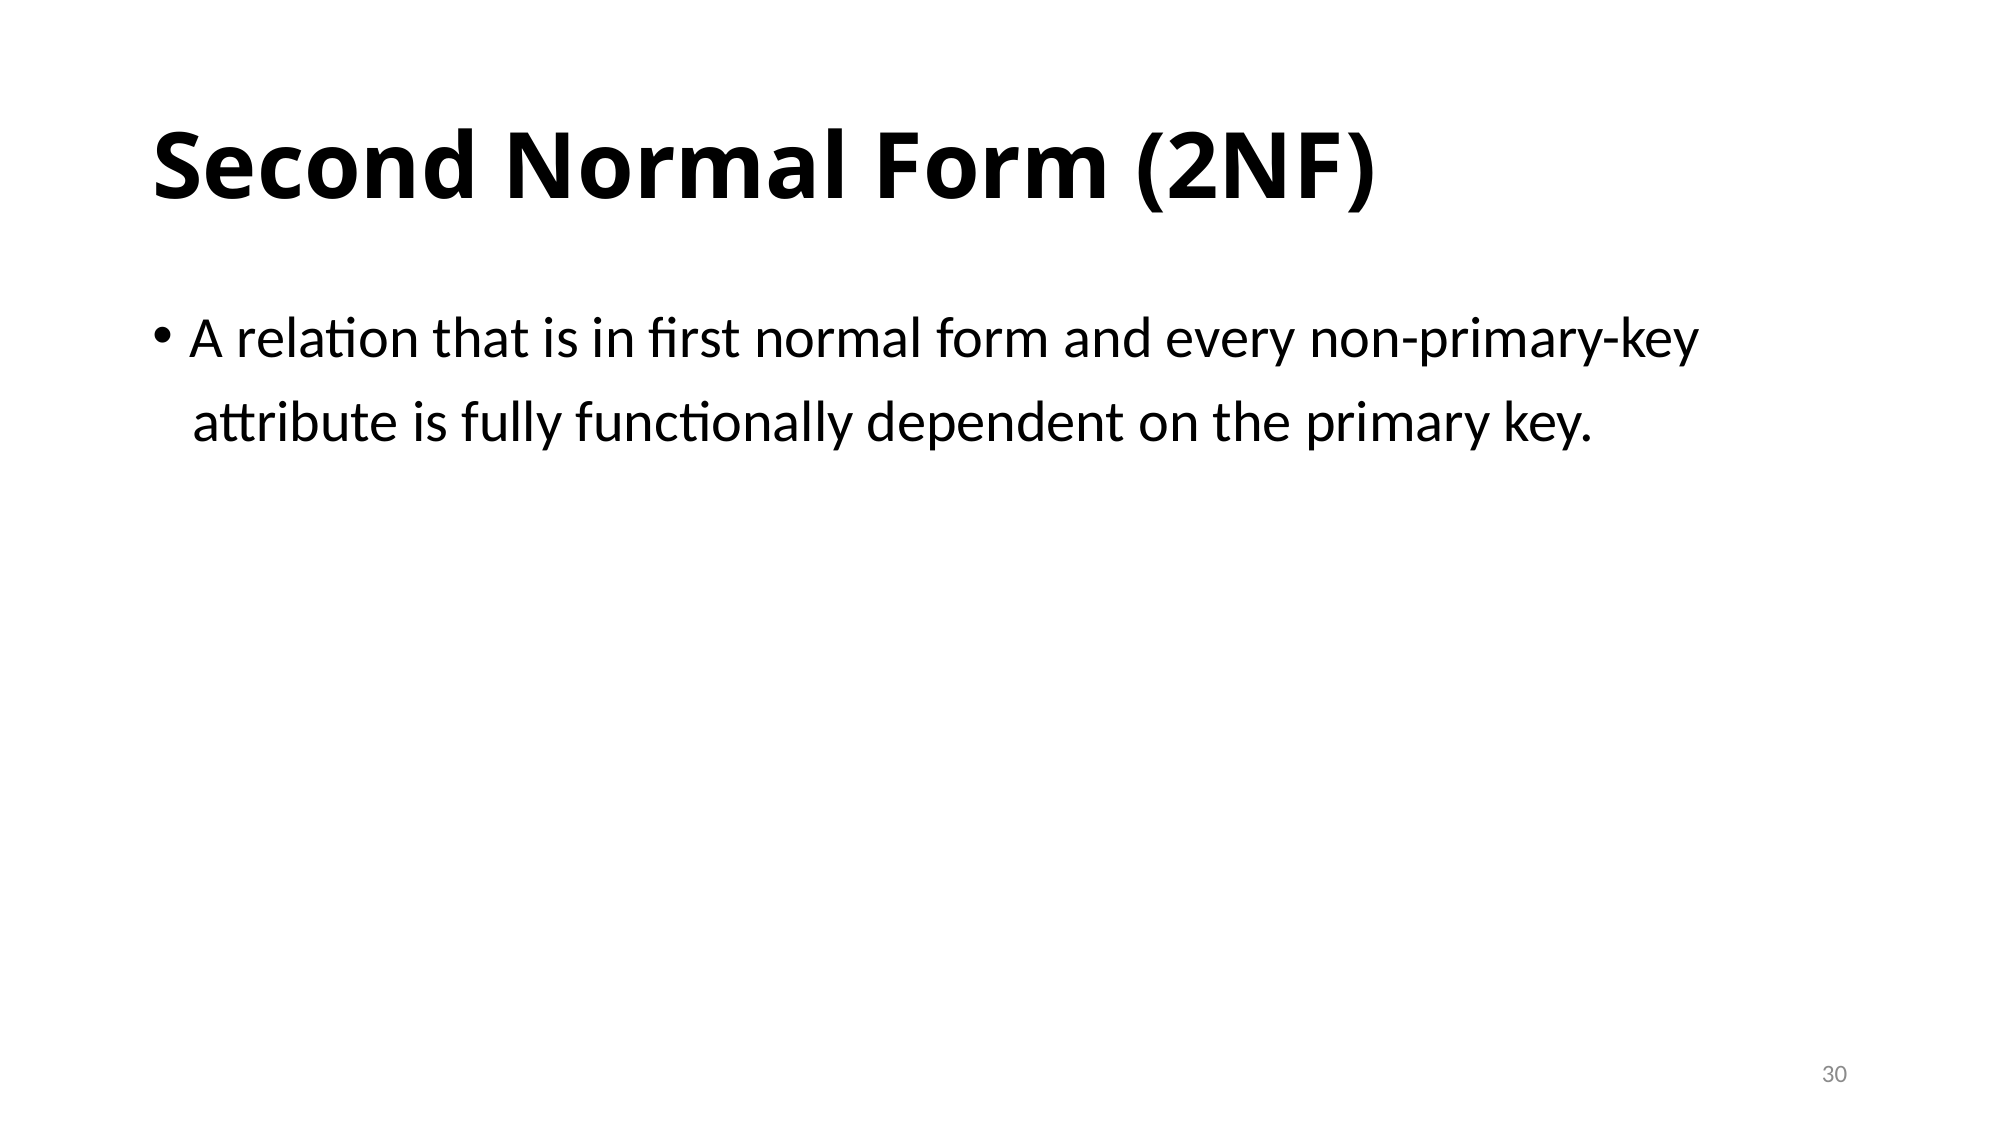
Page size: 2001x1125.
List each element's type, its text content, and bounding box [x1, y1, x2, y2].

title Second Normal Form (2NF) [137, 59, 1863, 278]
list A relation that is in first normal form and every non-primary-key attribute is fully functionally dependent on the primary key. [137, 299, 1863, 1014]
slide_number 30 [1412, 1042, 1863, 1103]
